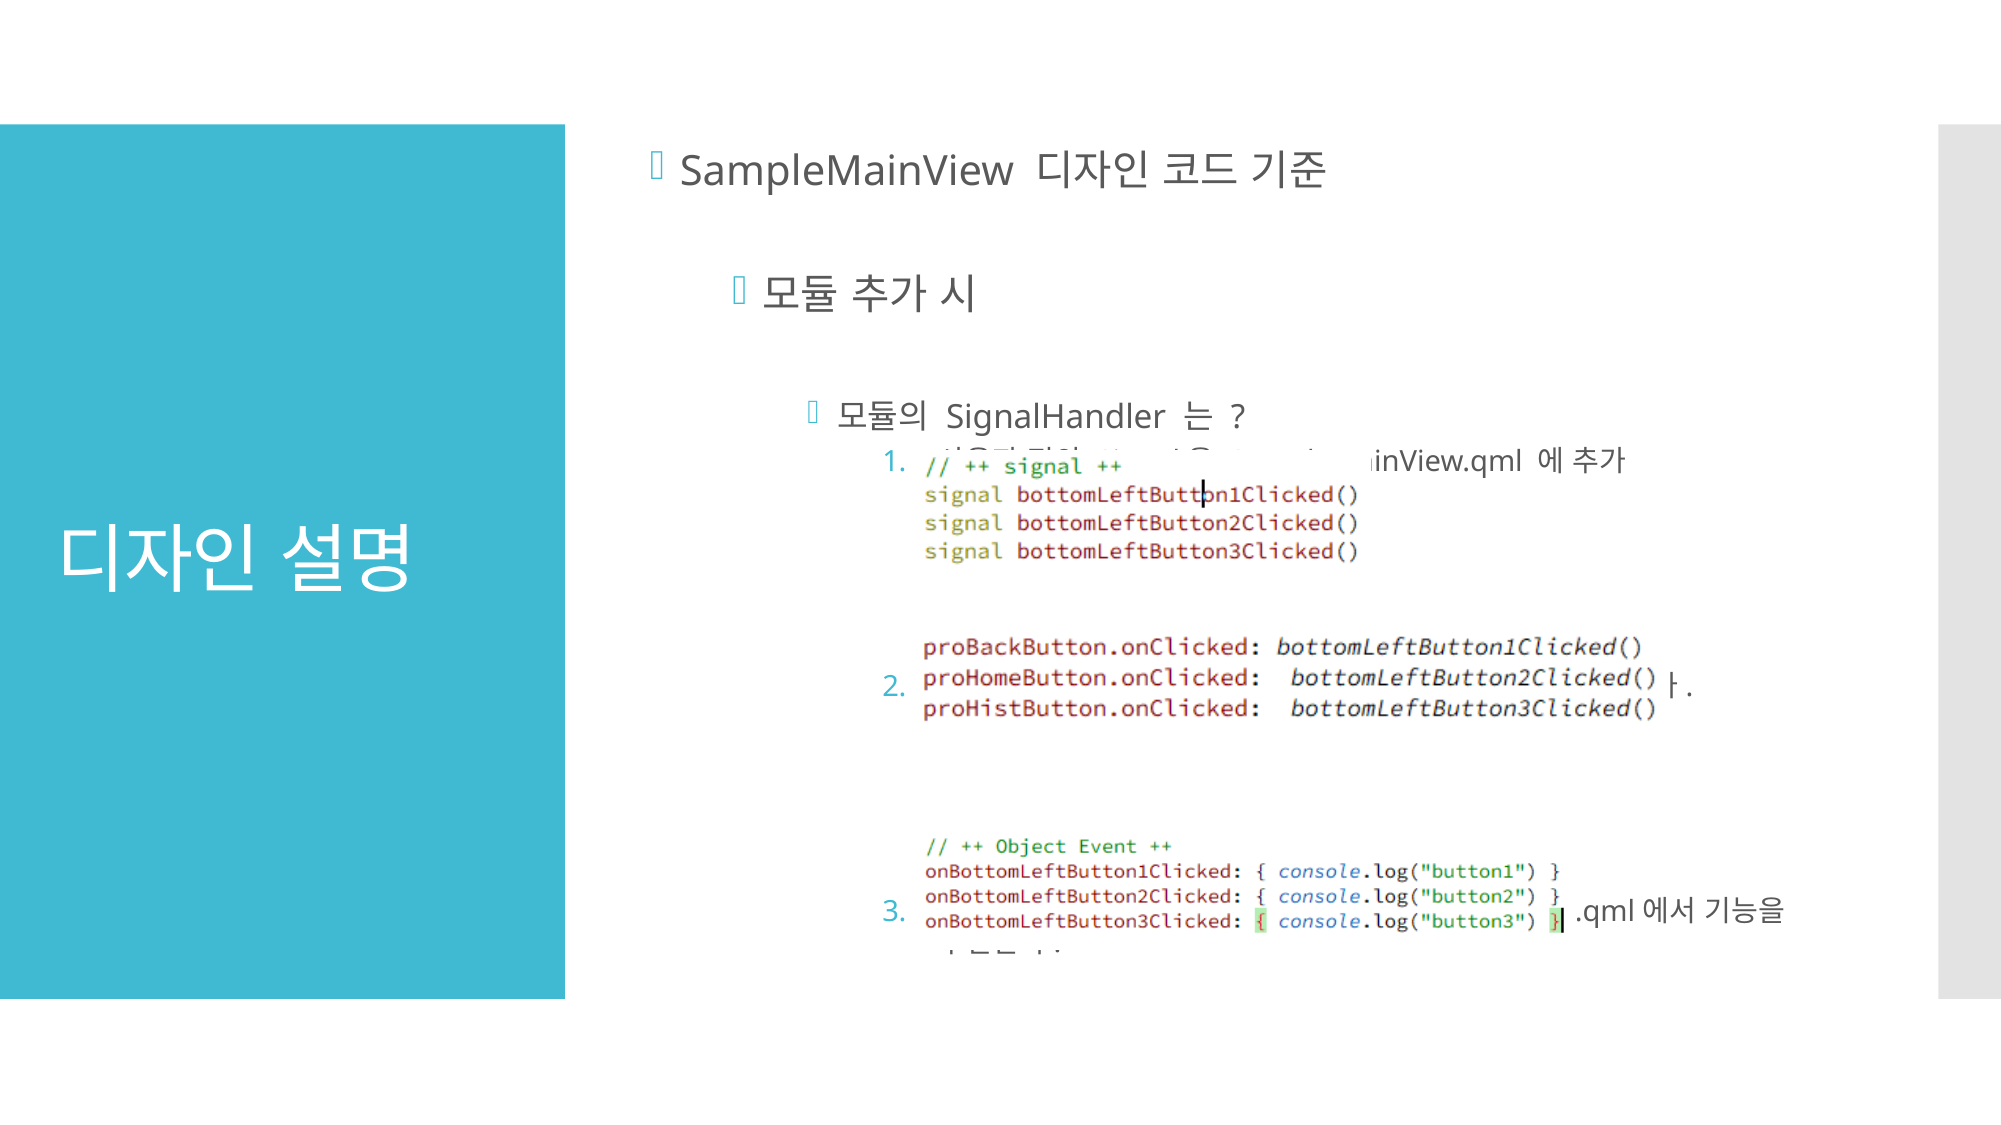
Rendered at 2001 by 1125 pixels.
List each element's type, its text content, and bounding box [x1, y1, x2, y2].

picture [919, 450, 1371, 572]
picture [919, 824, 1577, 950]
picture [919, 634, 1670, 726]
list SampleMainView 디자인 코드 기준 모듈 추가 시 모듈의 SignalHandler 는 ? 사용자 정의 Signal을 SampleMainView.qml 에 추가 사용자 정의 Siganl을 모듈의 Signal Handler가 호출한다. 사용자 정의 Siganl 의 Handler는 SampleMain.qml에서 기능을 구현한다. [634, 141, 1835, 982]
title 디자인 설명 [41, 184, 525, 940]
